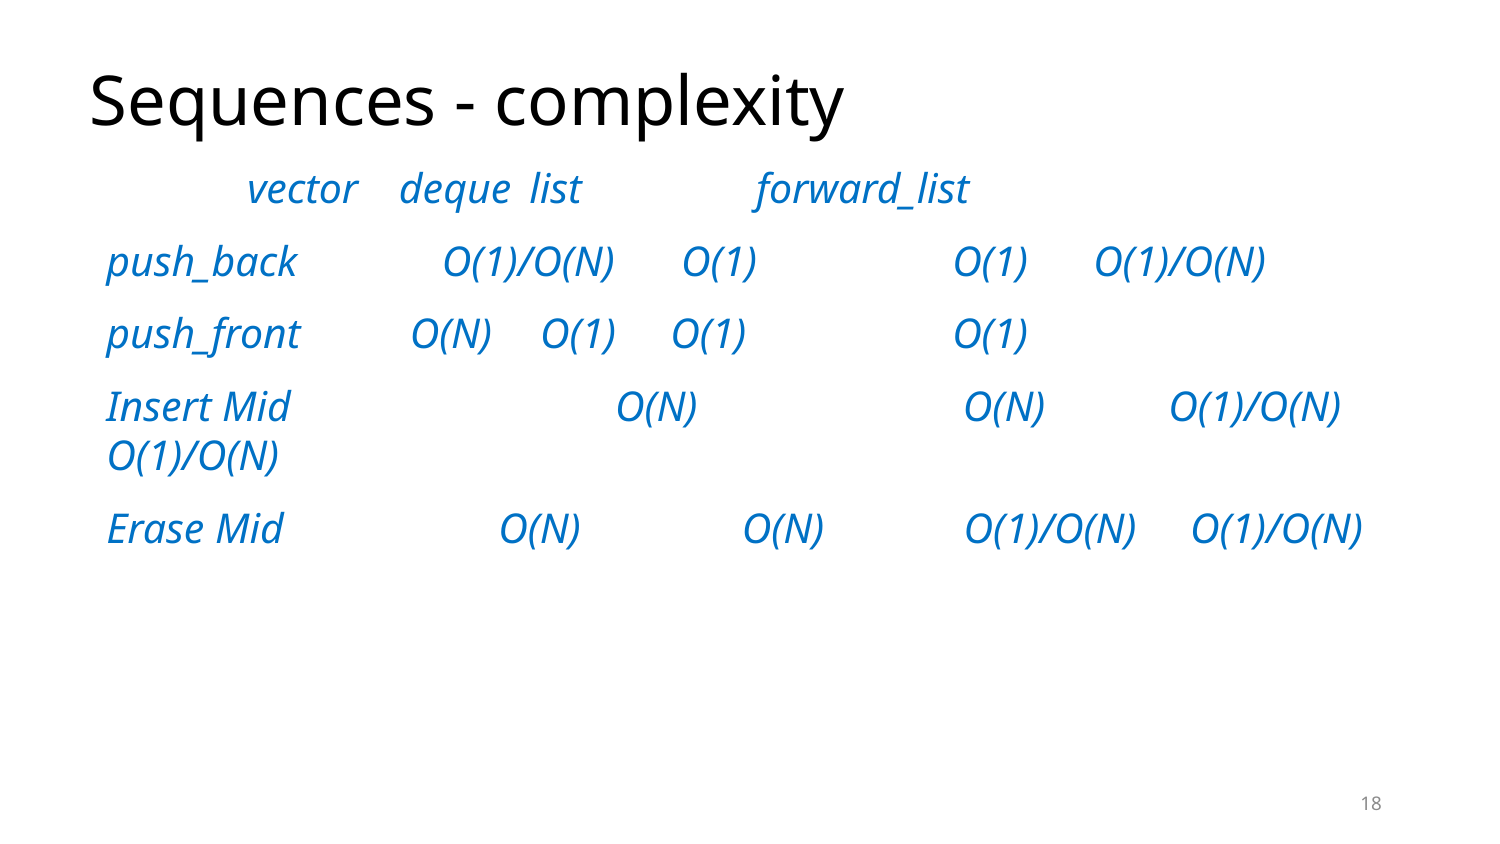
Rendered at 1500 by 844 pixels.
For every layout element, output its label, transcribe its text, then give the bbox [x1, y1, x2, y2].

text_box vector deque list forward_list push_back O(1)/O(N) O(1) O(1) O(1)/O(N) push_front O(N) O(1) O(1) O(1) Insert Mid O(N) O(N) O(1)/O(N) O(1)/O(N) Erase Mid O(N) O(N) O(1)/O(N) O(1)/O(N) [91, 154, 1461, 712]
title Sequences - complexity [74, 50, 1425, 155]
slide_number 18 [1059, 782, 1397, 827]
